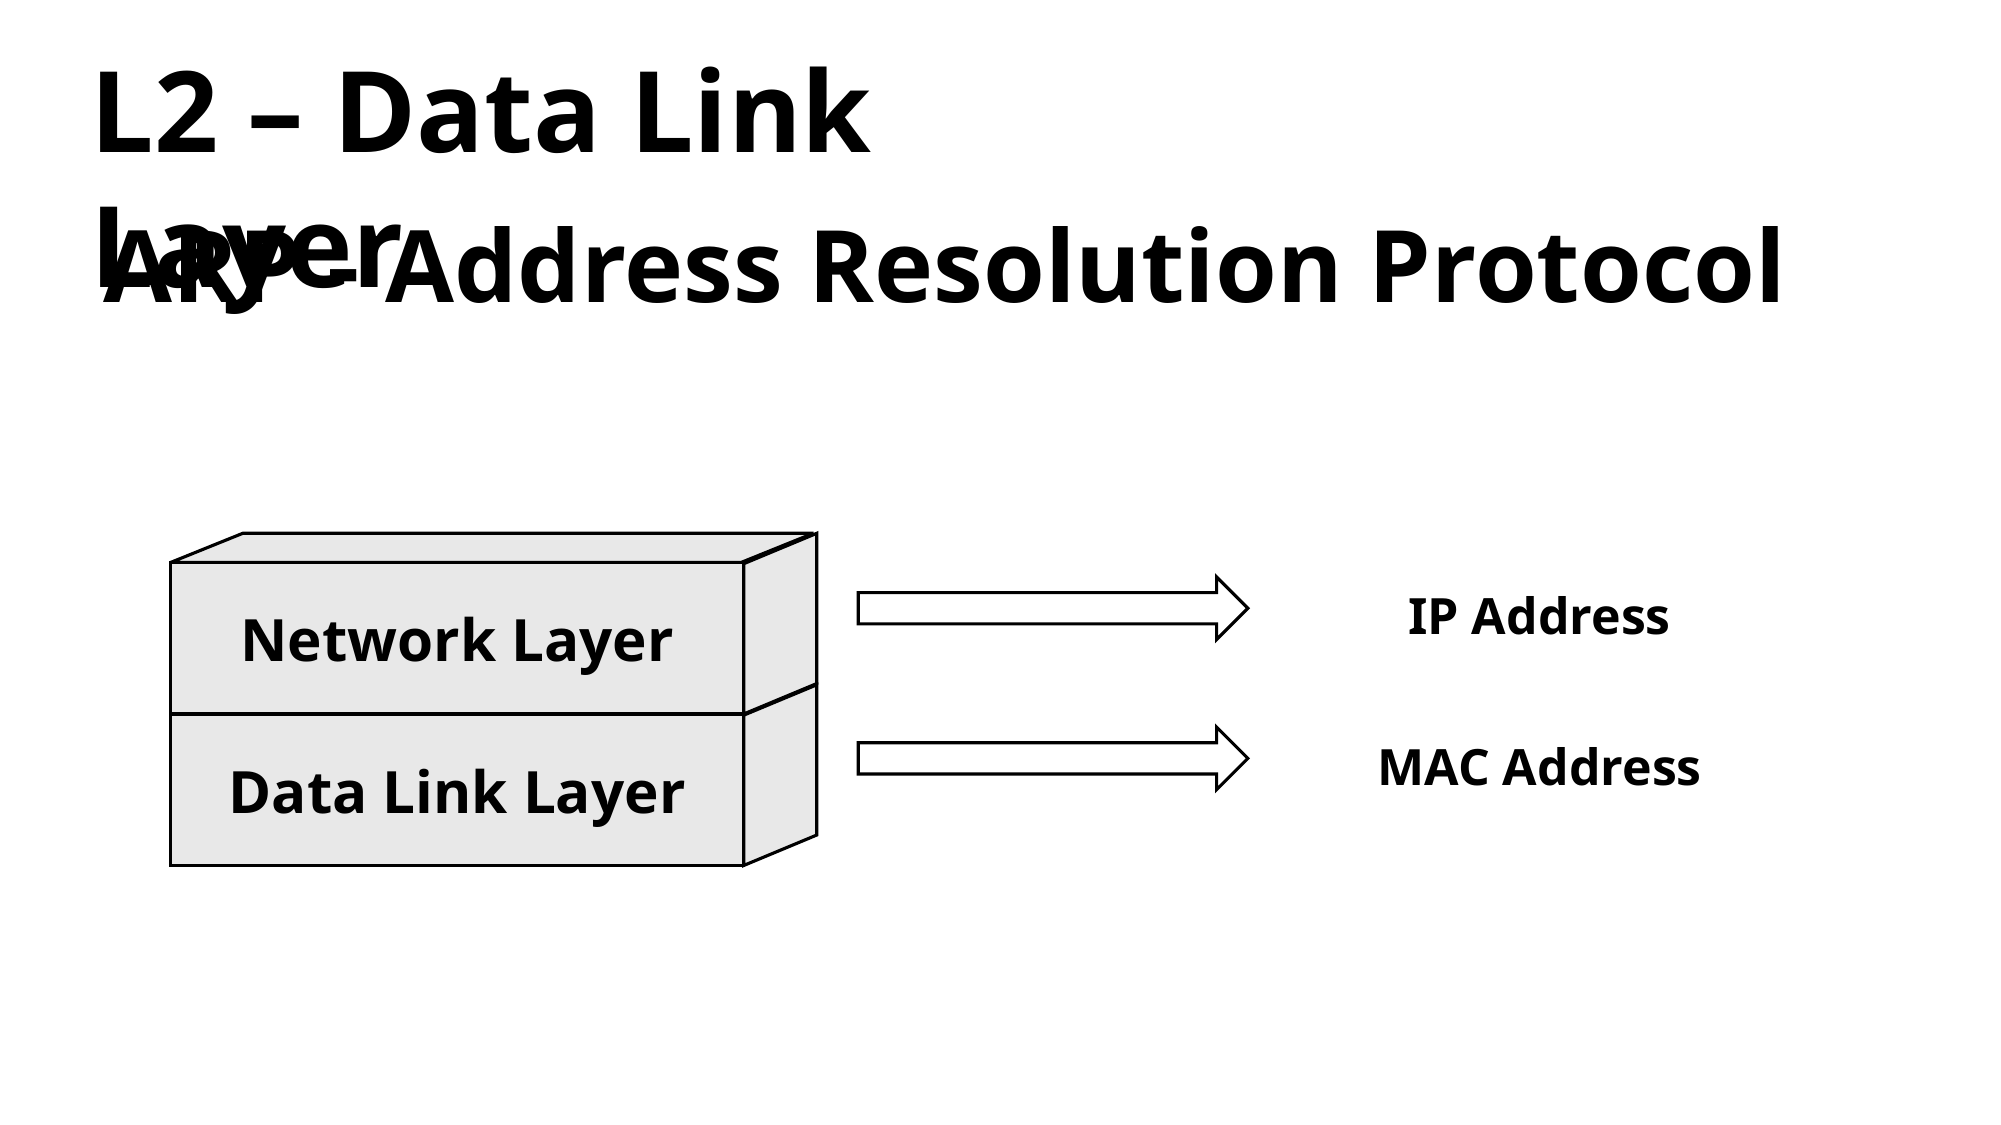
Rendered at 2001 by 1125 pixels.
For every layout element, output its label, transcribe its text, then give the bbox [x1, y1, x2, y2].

text_box Network Layer [169, 561, 742, 715]
text_box [170, 531, 815, 564]
text_box [856, 723, 1251, 794]
text_box MAC Address [1289, 728, 1790, 803]
text_box [742, 685, 819, 868]
text_box [856, 573, 1251, 644]
text_box ARP - Address Resolution Protocol [89, 195, 1858, 330]
text_box L2 – Data Link Layer [76, 32, 1212, 318]
text_box Data Link Layer [169, 715, 742, 867]
text_box [742, 530, 819, 717]
text_box IP Address [1289, 577, 1790, 652]
